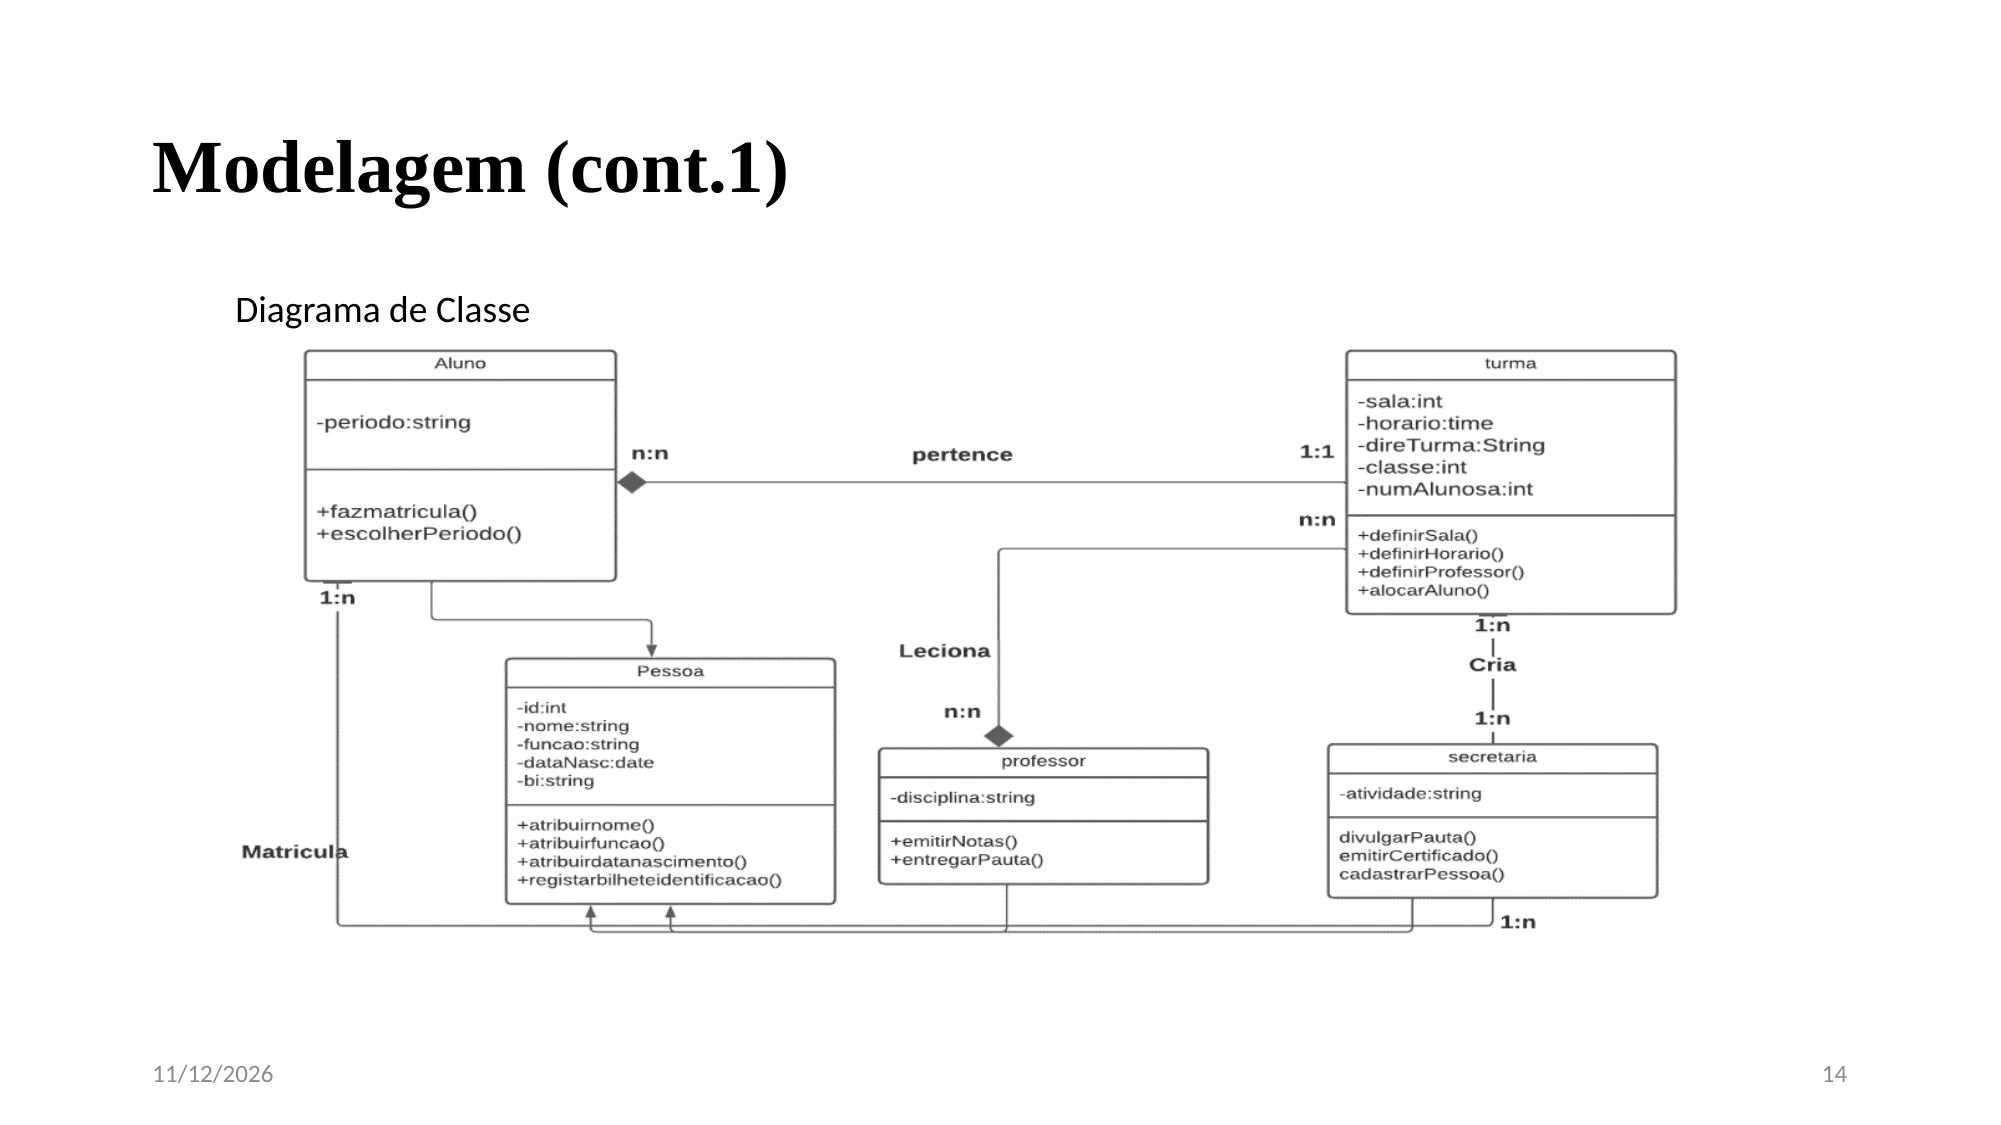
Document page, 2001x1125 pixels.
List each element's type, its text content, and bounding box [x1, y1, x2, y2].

slide_number 14 [1412, 1042, 1863, 1103]
title Modelagem (cont.1) [137, 59, 1863, 278]
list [149, 259, 1776, 966]
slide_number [137, 1042, 588, 1103]
